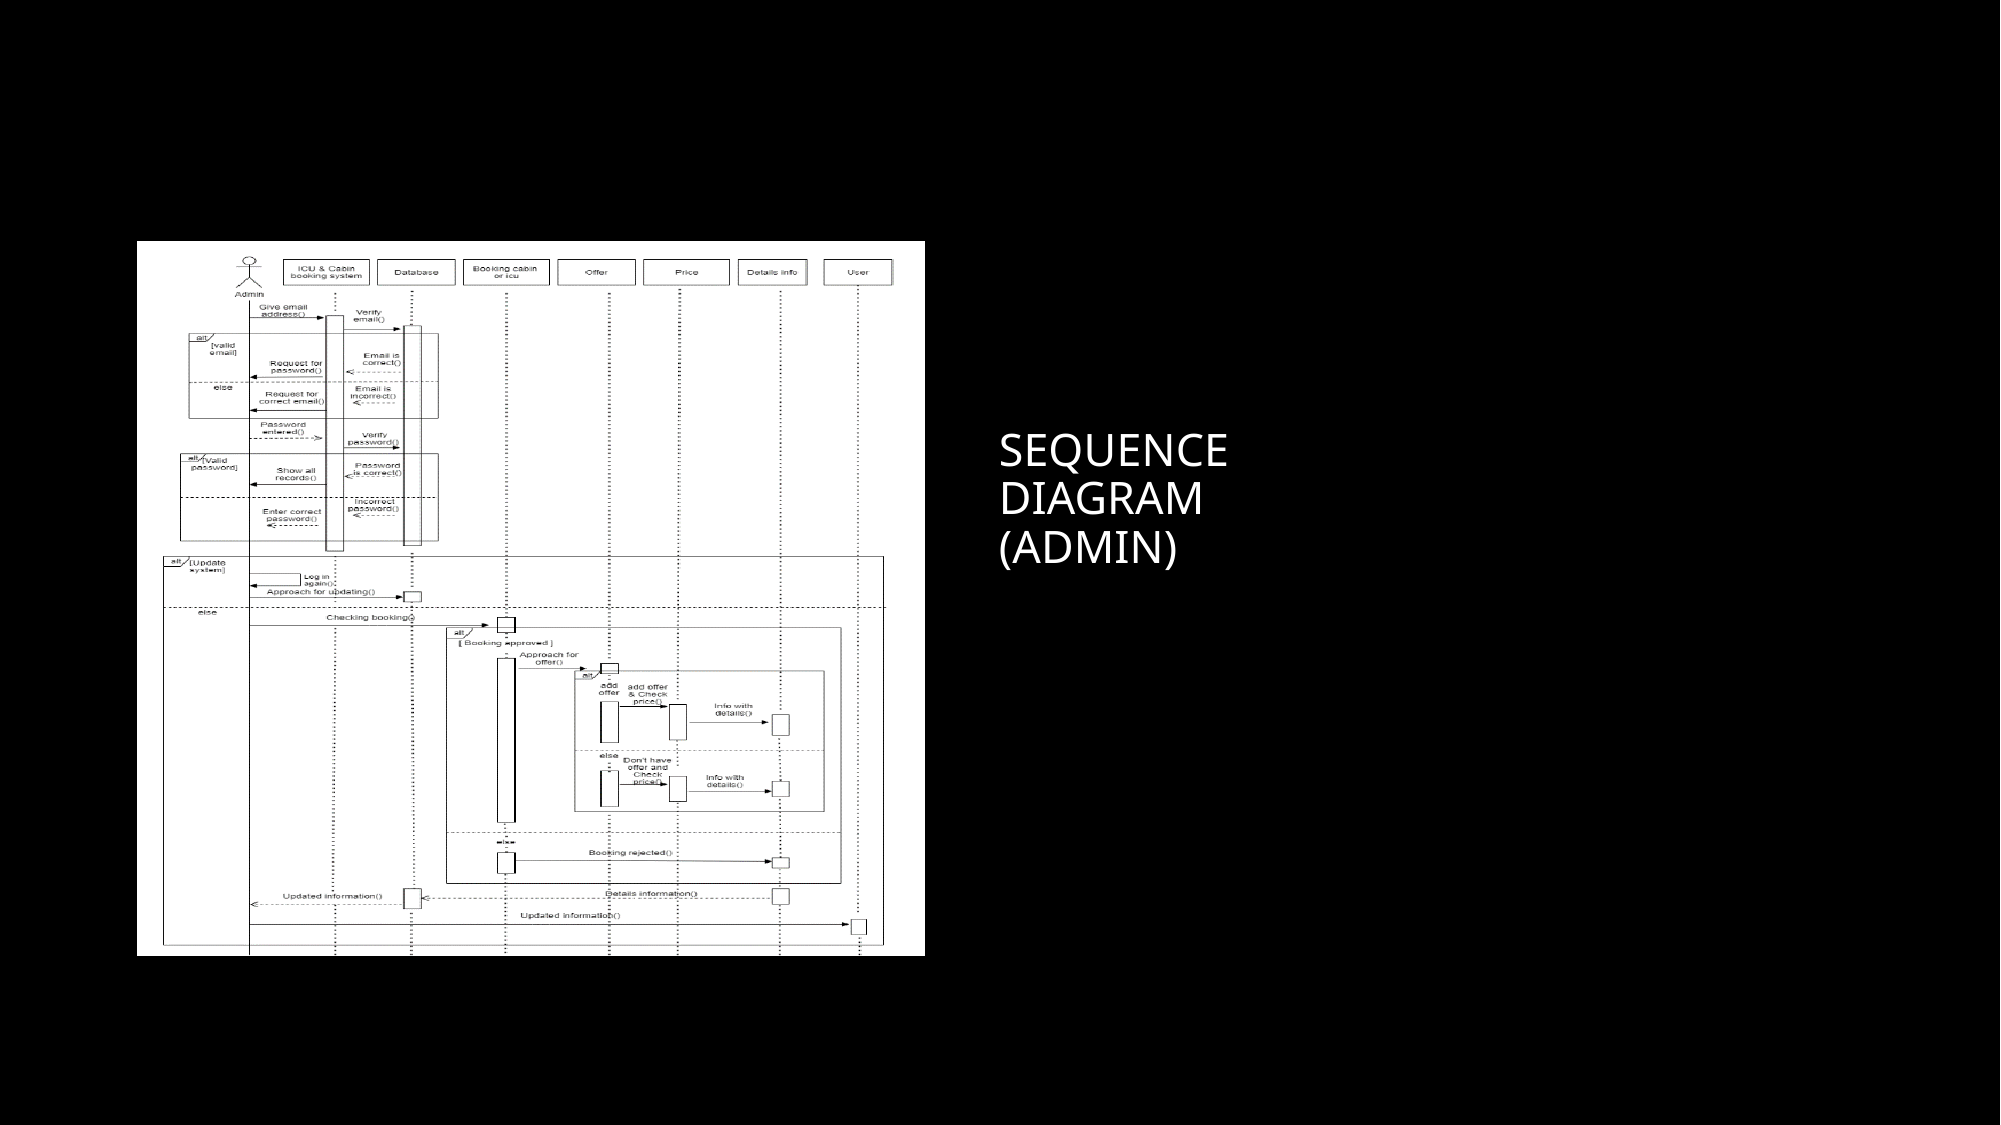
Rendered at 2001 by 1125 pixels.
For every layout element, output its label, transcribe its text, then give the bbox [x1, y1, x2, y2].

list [137, 241, 925, 956]
title SEQUENCE DIAGRAM (ADMIN) [983, 418, 1883, 636]
